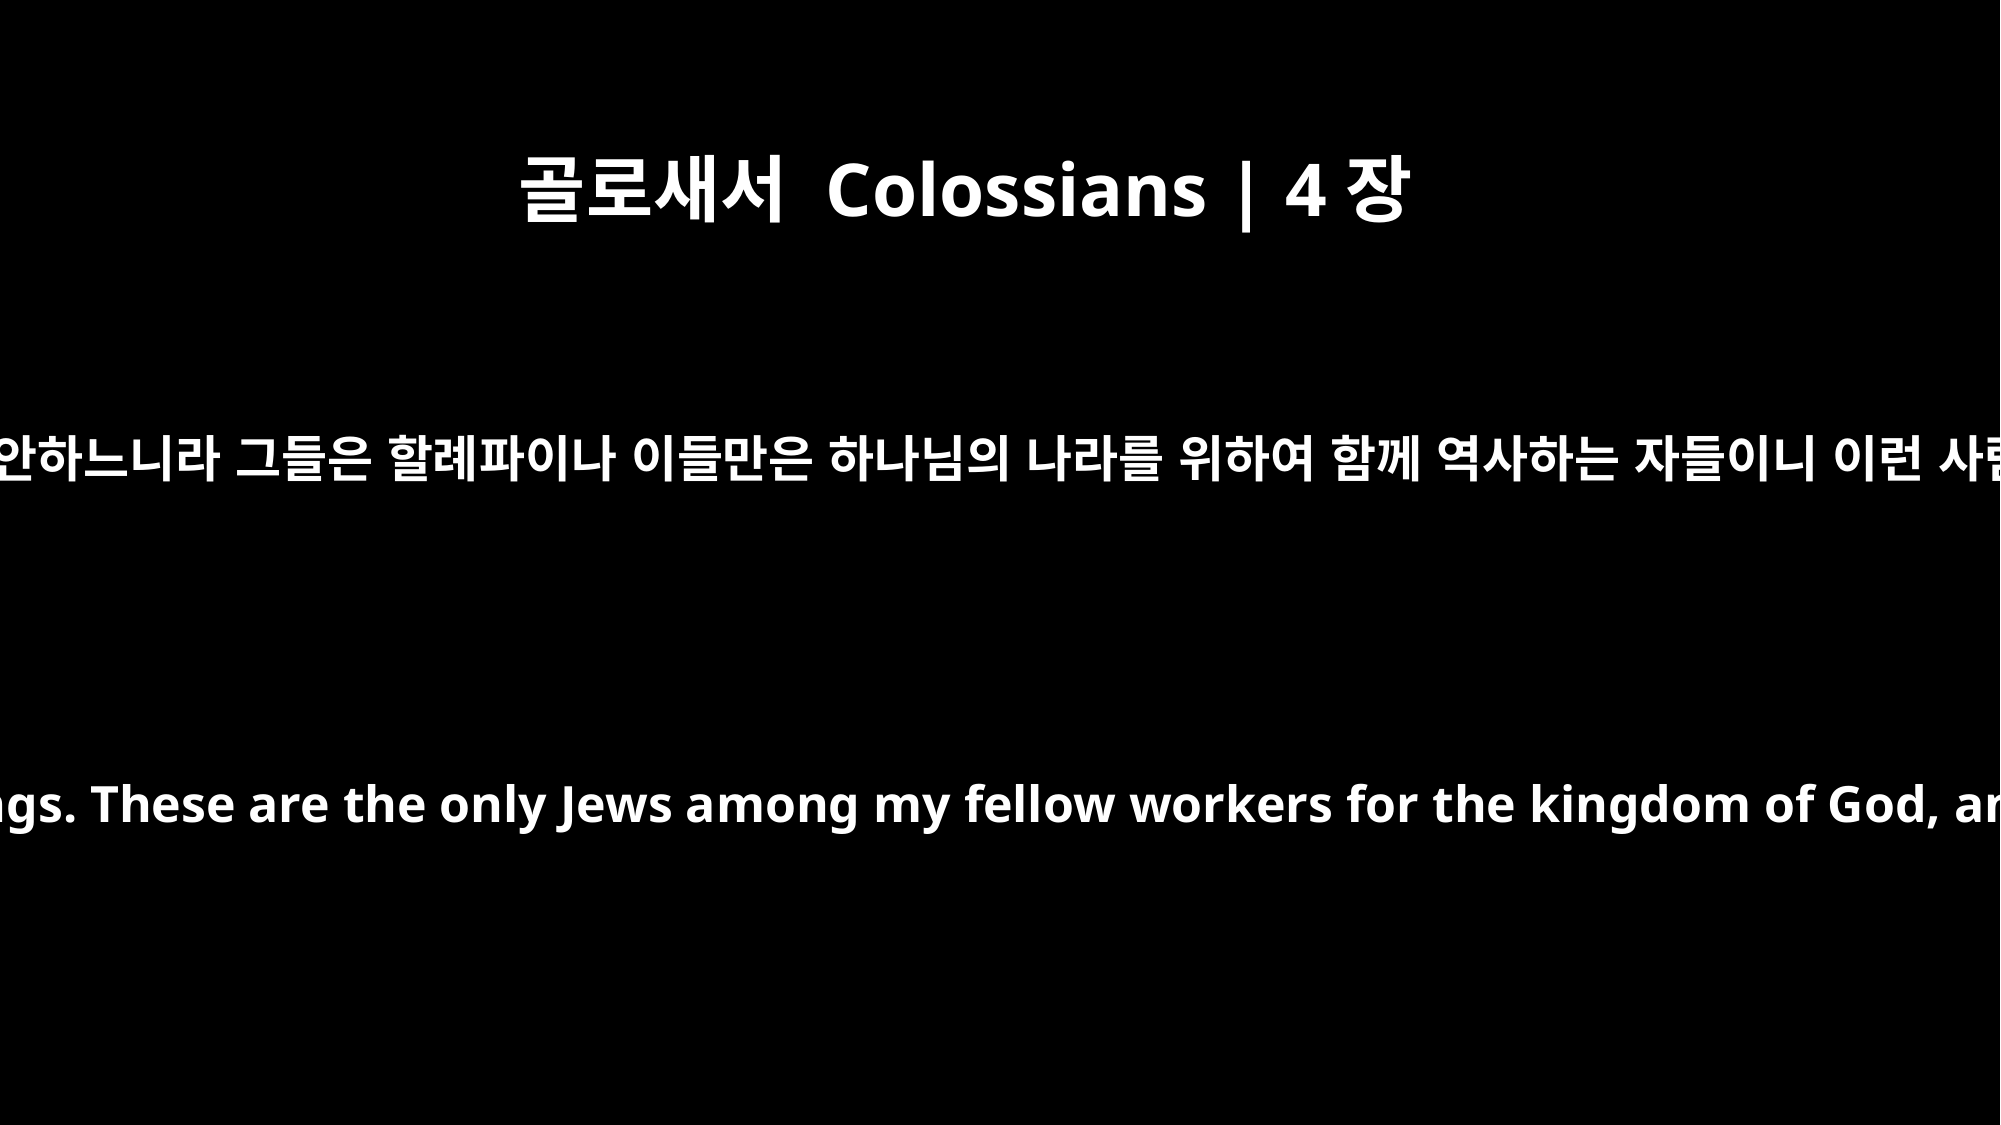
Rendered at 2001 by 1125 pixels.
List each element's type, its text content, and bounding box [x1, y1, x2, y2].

text_box 골로새서 Colossians | 4장 [504, 136, 1428, 239]
text_box 11 유스도라 하는 예수도 너희에게 문안하느니라 그들은 할례파이나 이들만은 하나님의 나라를 위하여 함께 역사하는 자들이니 이런 사람들이 나의 위로가 되었느니라 [0, 359, 2000, 495]
text_box Jesus, who is called Justus, also sends greetings. These are the only Jews among my fellow workers for the kingdom of God, and they have proved a comfort to me. [0, 764, 2000, 840]
